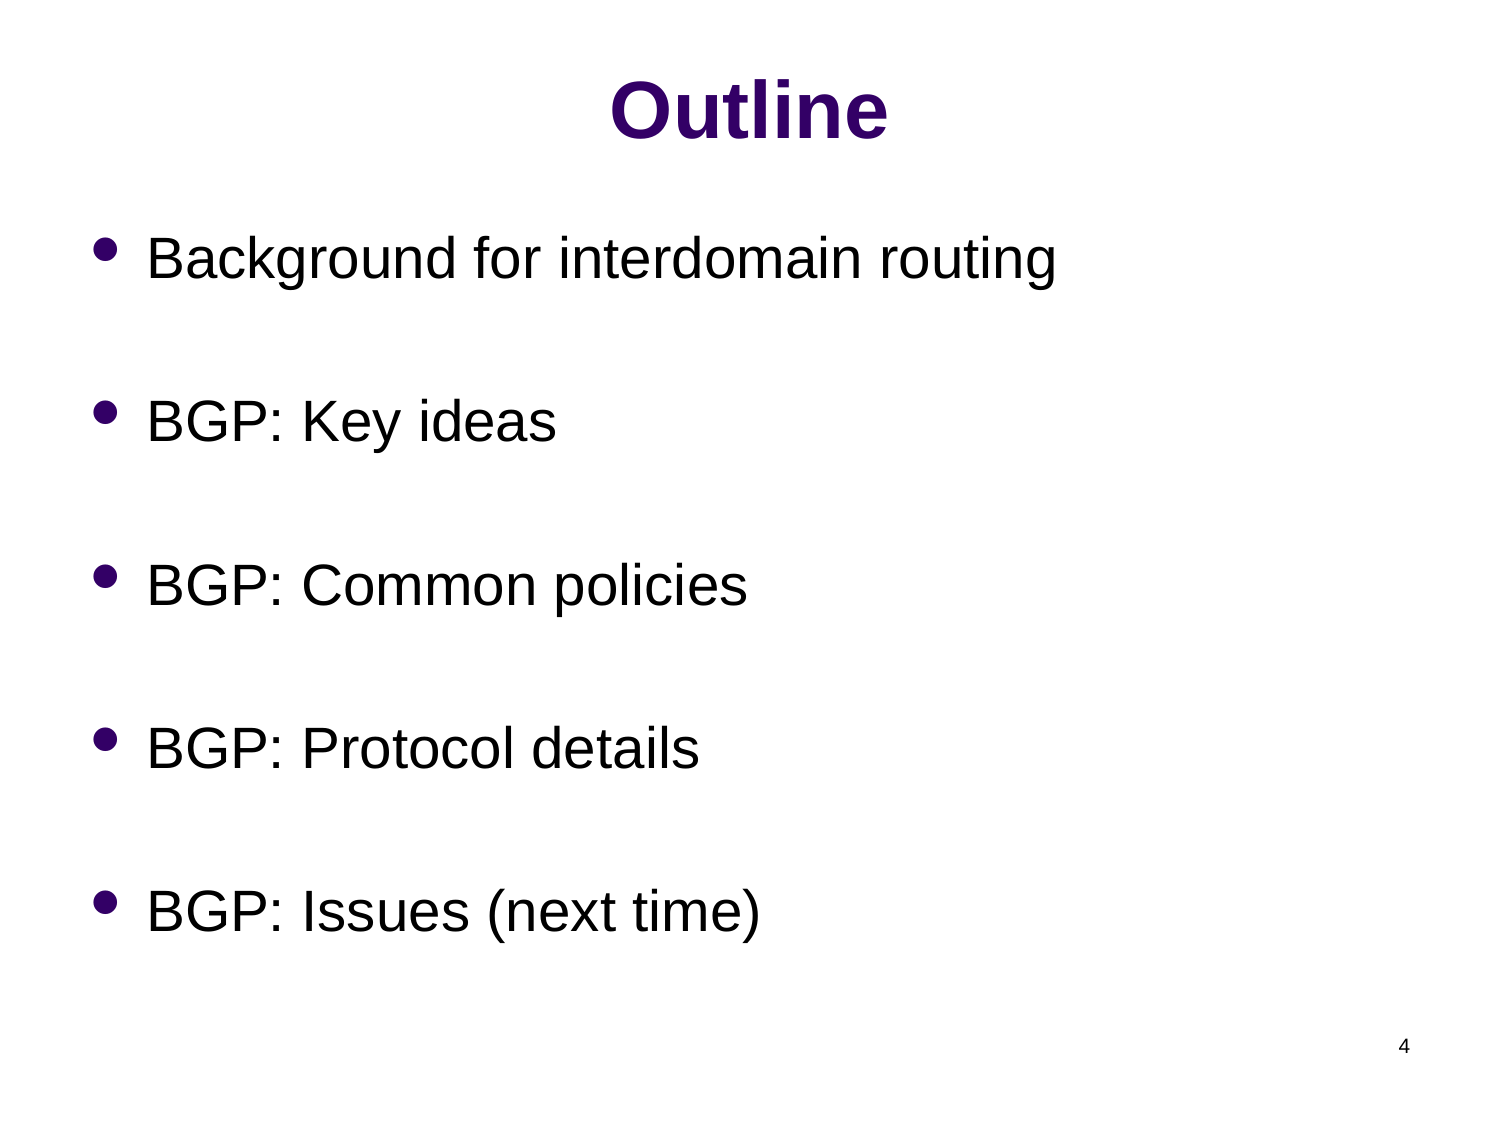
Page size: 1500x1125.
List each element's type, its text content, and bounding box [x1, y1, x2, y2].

slide_number 4 [1074, 1024, 1426, 1101]
list Background for interdomain routing BGP: Key ideas BGP: Common policies BGP: Protocol details BGP: Issues (next time) [75, 212, 1475, 1006]
title Outline [0, 20, 1500, 163]
